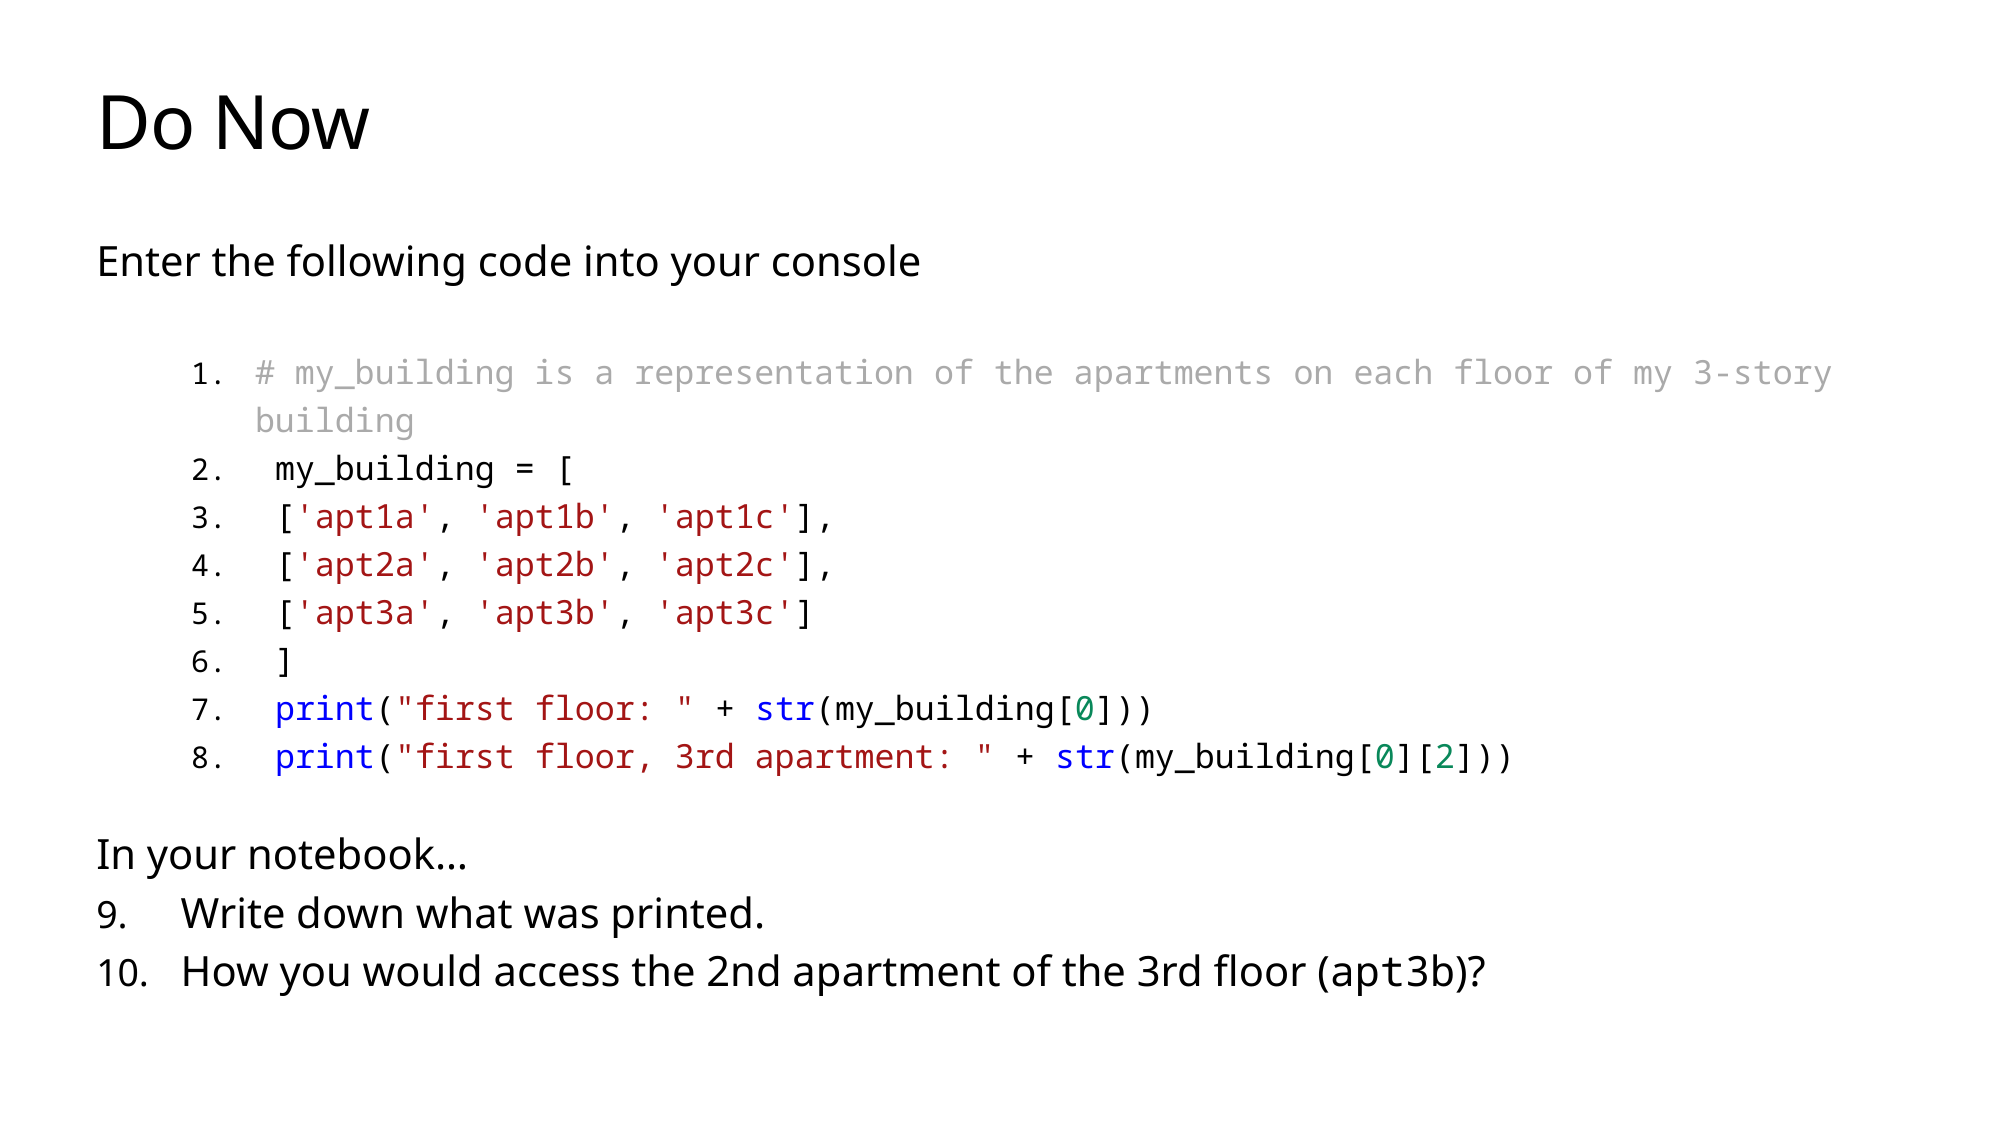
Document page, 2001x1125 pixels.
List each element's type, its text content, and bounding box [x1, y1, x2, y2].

title Do Now [96, 75, 1904, 166]
list Enter the following code into your console # my_building is a representation of the apartments on each floor of my 3-story building my_building = [ ['apt1a', 'apt1b', 'apt1c'], ['apt2a', 'apt2b', 'apt2c'], ['apt3a', 'apt3b', 'apt3c'] ] print("first floor: " + str(my_building[0])) print("first floor, 3rd apartment: " + str(my_building[0][2])) In your notebook… Write down what was printed. How you would access the 2nd apartment of the 3rd floor (apt3b)? [96, 235, 2000, 1000]
